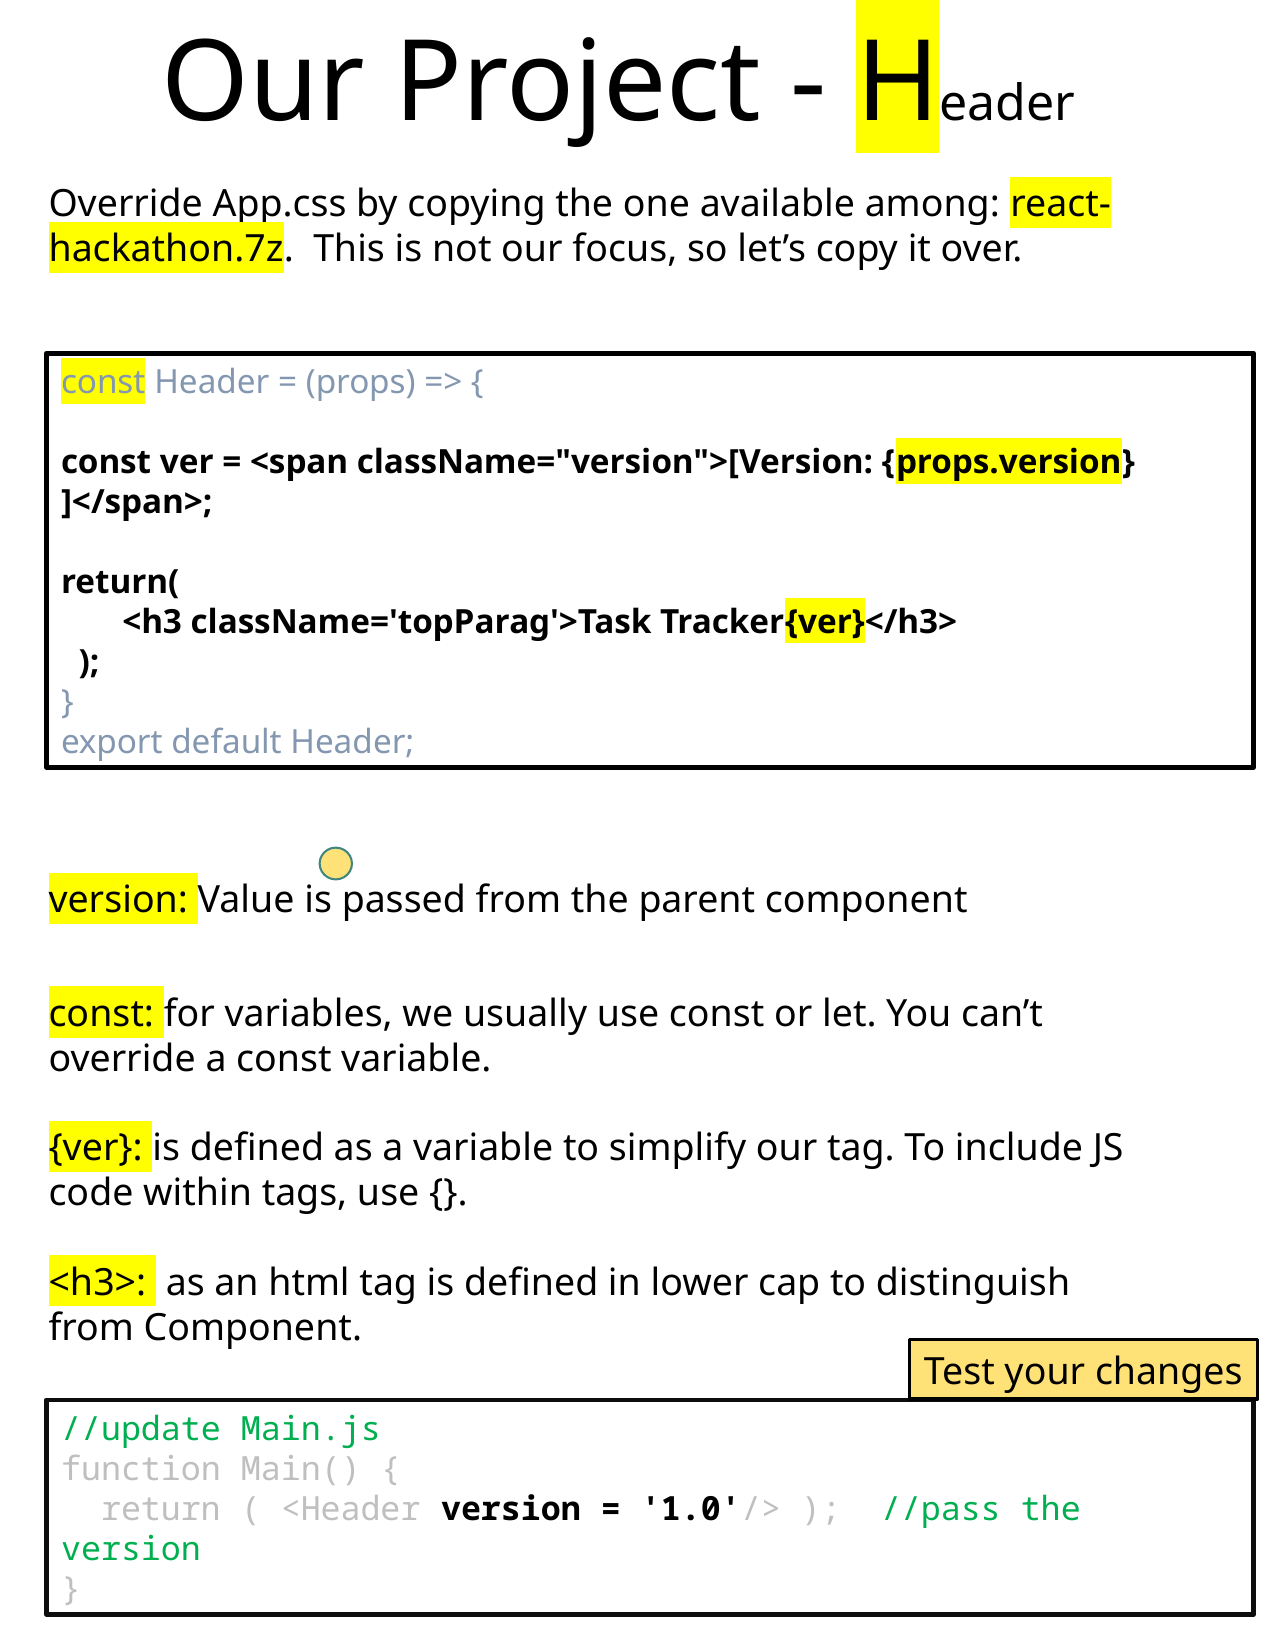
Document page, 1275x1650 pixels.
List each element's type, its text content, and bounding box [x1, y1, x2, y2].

text_box Test your changes [909, 1339, 1258, 1400]
text_box <h3>: as an html tag is defined in lower cap to distinguish from Component. [33, 1250, 1168, 1356]
text_box [318, 846, 354, 881]
text_box Our Project - Header [146, 0, 1091, 150]
text_box //update Main.js function Main() { return ( <Header version = '1.0'/> ); //pass the version } [46, 1399, 1254, 1615]
text_box {ver}: is defined as a variable to simplify our tag. To include JS code within tags, use {}. [33, 1115, 1168, 1221]
text_box const Header = (props) => { const ver = <span className="version">[Version: {props.version} ]</span>; return( <h3 className='topParag'>Task Tracker{ver}</h3> ); } export default Header; [46, 353, 1254, 768]
text_box Override App.css by copying the one available among: react-hackathon.7z. This is not our focus, so let’s copy it over. [33, 172, 1168, 277]
text_box version: Value is passed from the parent component [33, 867, 1168, 928]
text_box const: for variables, we usually use const or let. You can’t override a const variable. [33, 981, 1168, 1087]
